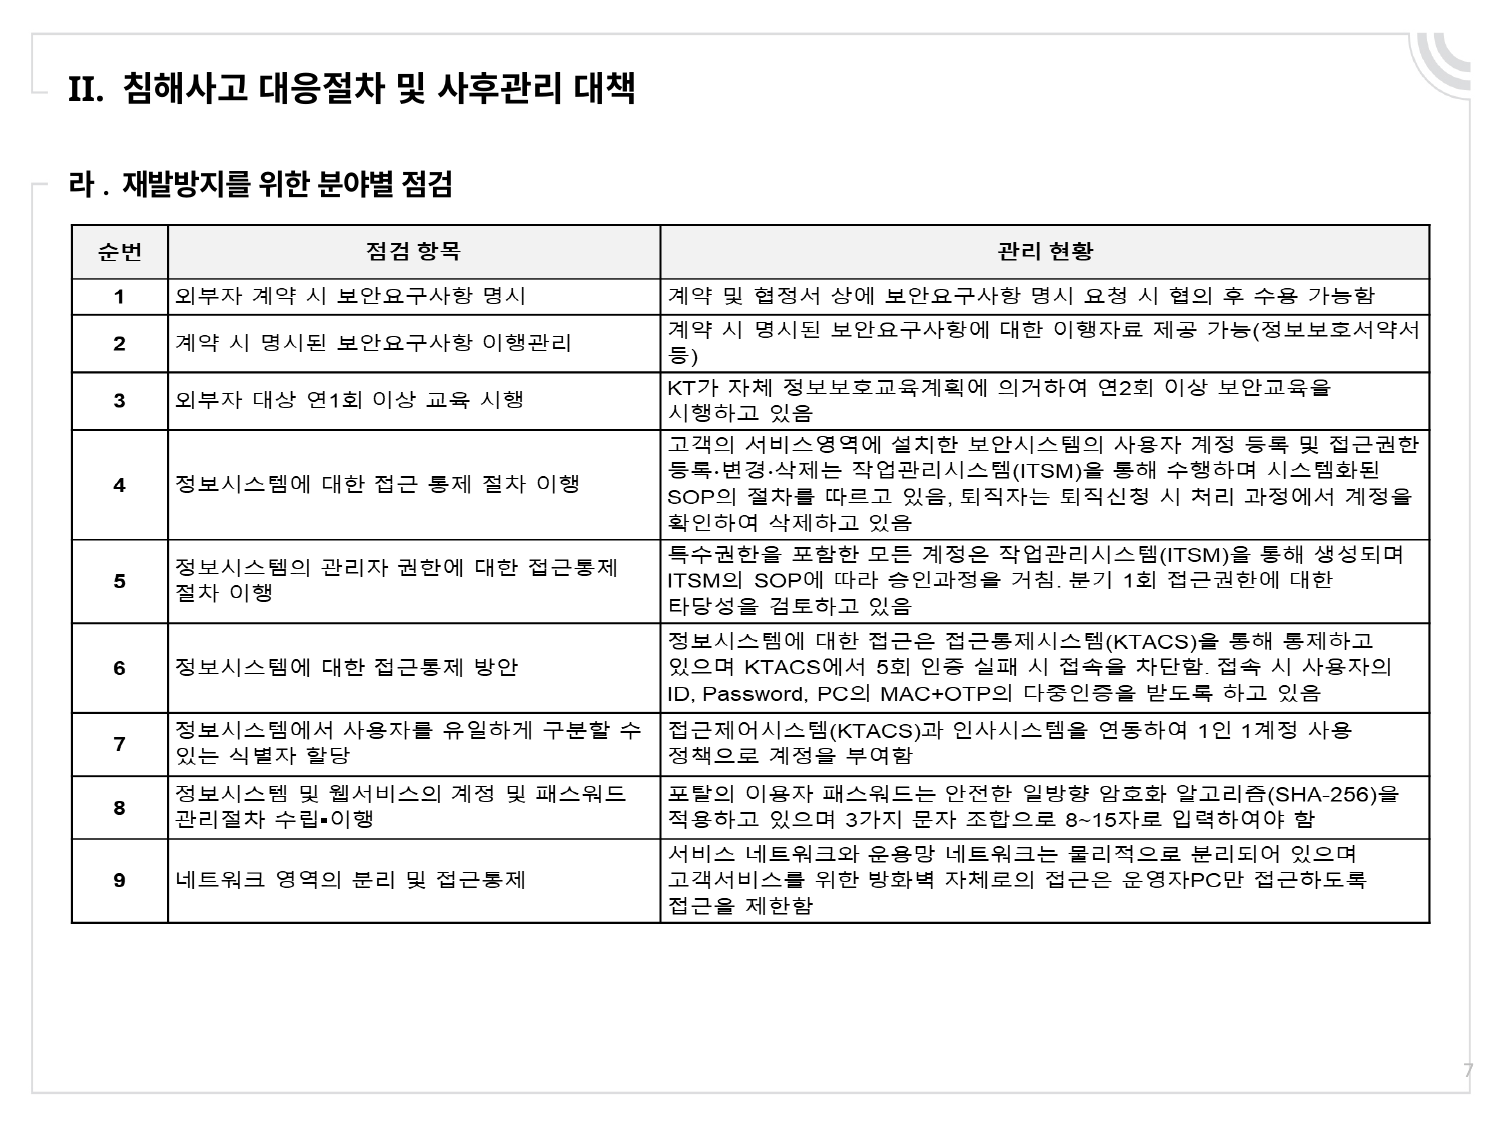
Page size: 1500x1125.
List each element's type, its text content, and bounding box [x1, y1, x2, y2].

title 라. 재발방지를 위한 분야별 점검 [68, 169, 614, 221]
picture [0, 0, 1500, 1125]
text_box II. 침해사고 대응절차 및 사후관리 대책 [54, 62, 1107, 113]
